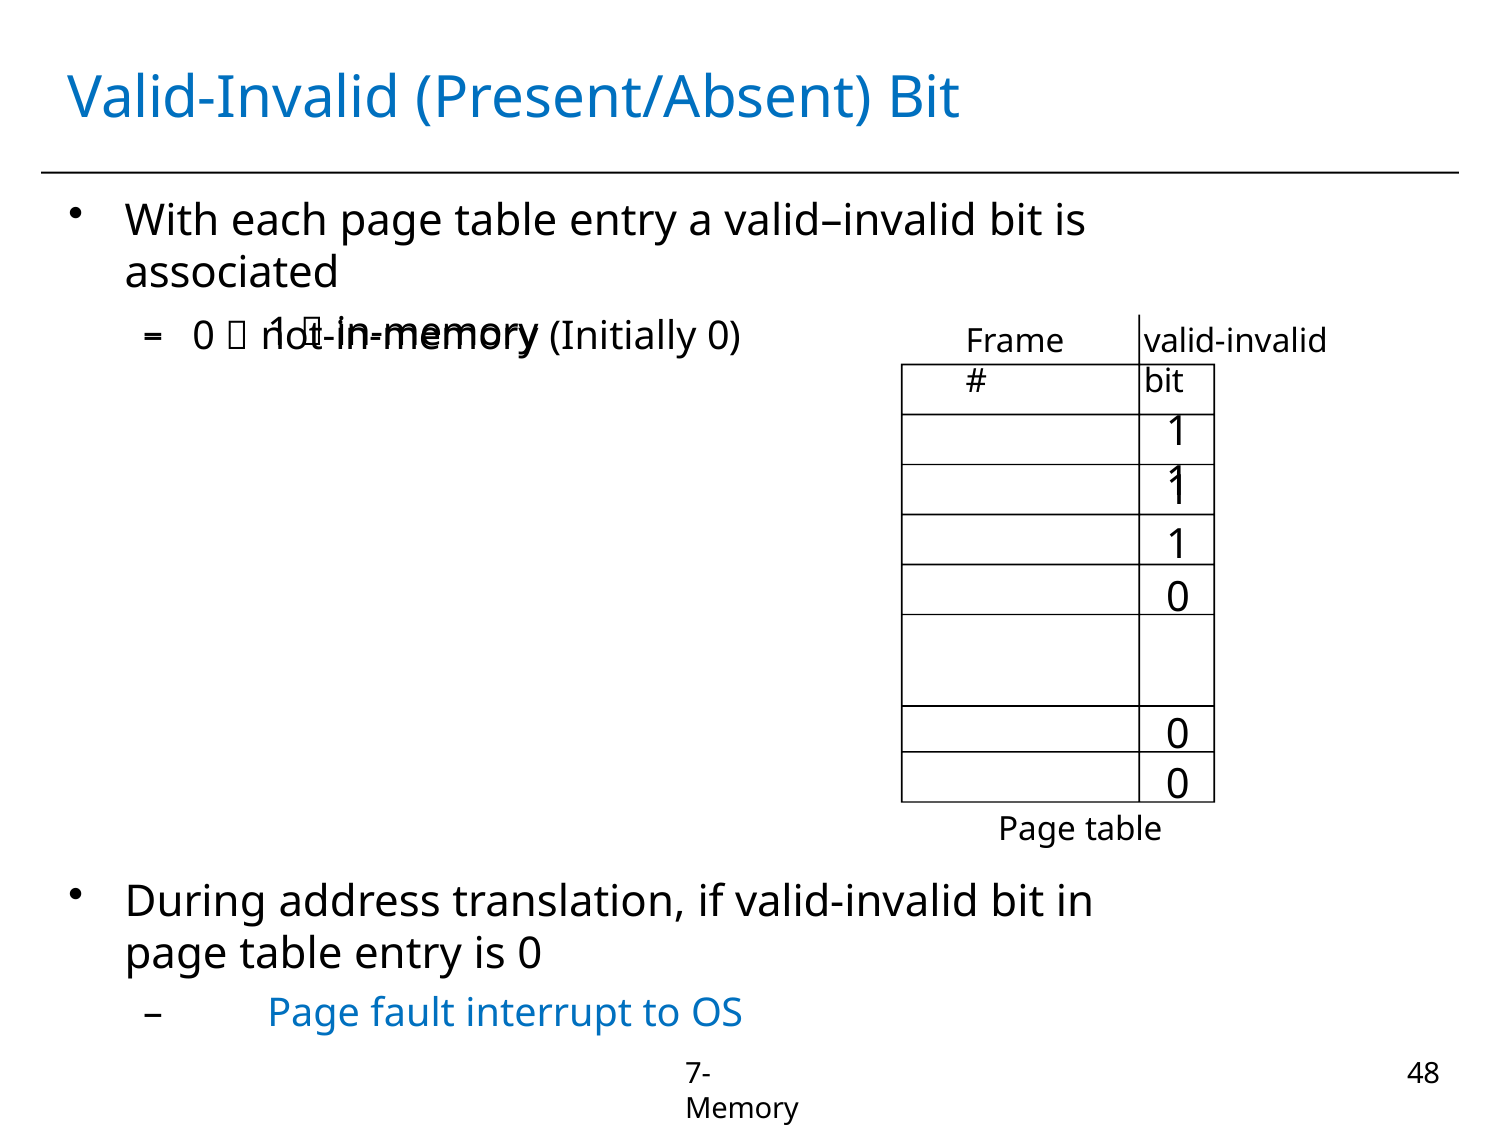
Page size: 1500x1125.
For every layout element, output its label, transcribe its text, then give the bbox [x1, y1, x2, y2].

text_box – 0  not-in-memory (Initially 0) [141, 308, 742, 358]
text_box 1 1 0  0 0 Page table During address translation, if valid-invalid bit in page table entry is 0 – Page fault interrupt to OS [66, 456, 1450, 1035]
text_box [900, 314, 1141, 456]
text_box Frame # [963, 317, 1095, 400]
footer 7-Memory [682, 1035, 818, 1125]
title Valid-Invalid (Present/Absent) Bit [65, 57, 1425, 248]
text_box valid-invalid bit 1 1 [1141, 313, 1366, 456]
slide_number 30 [1400, 1052, 1448, 1125]
text_box With each page table entry a valid–invalid bit is associated – 1  in-memory [66, 179, 1257, 354]
